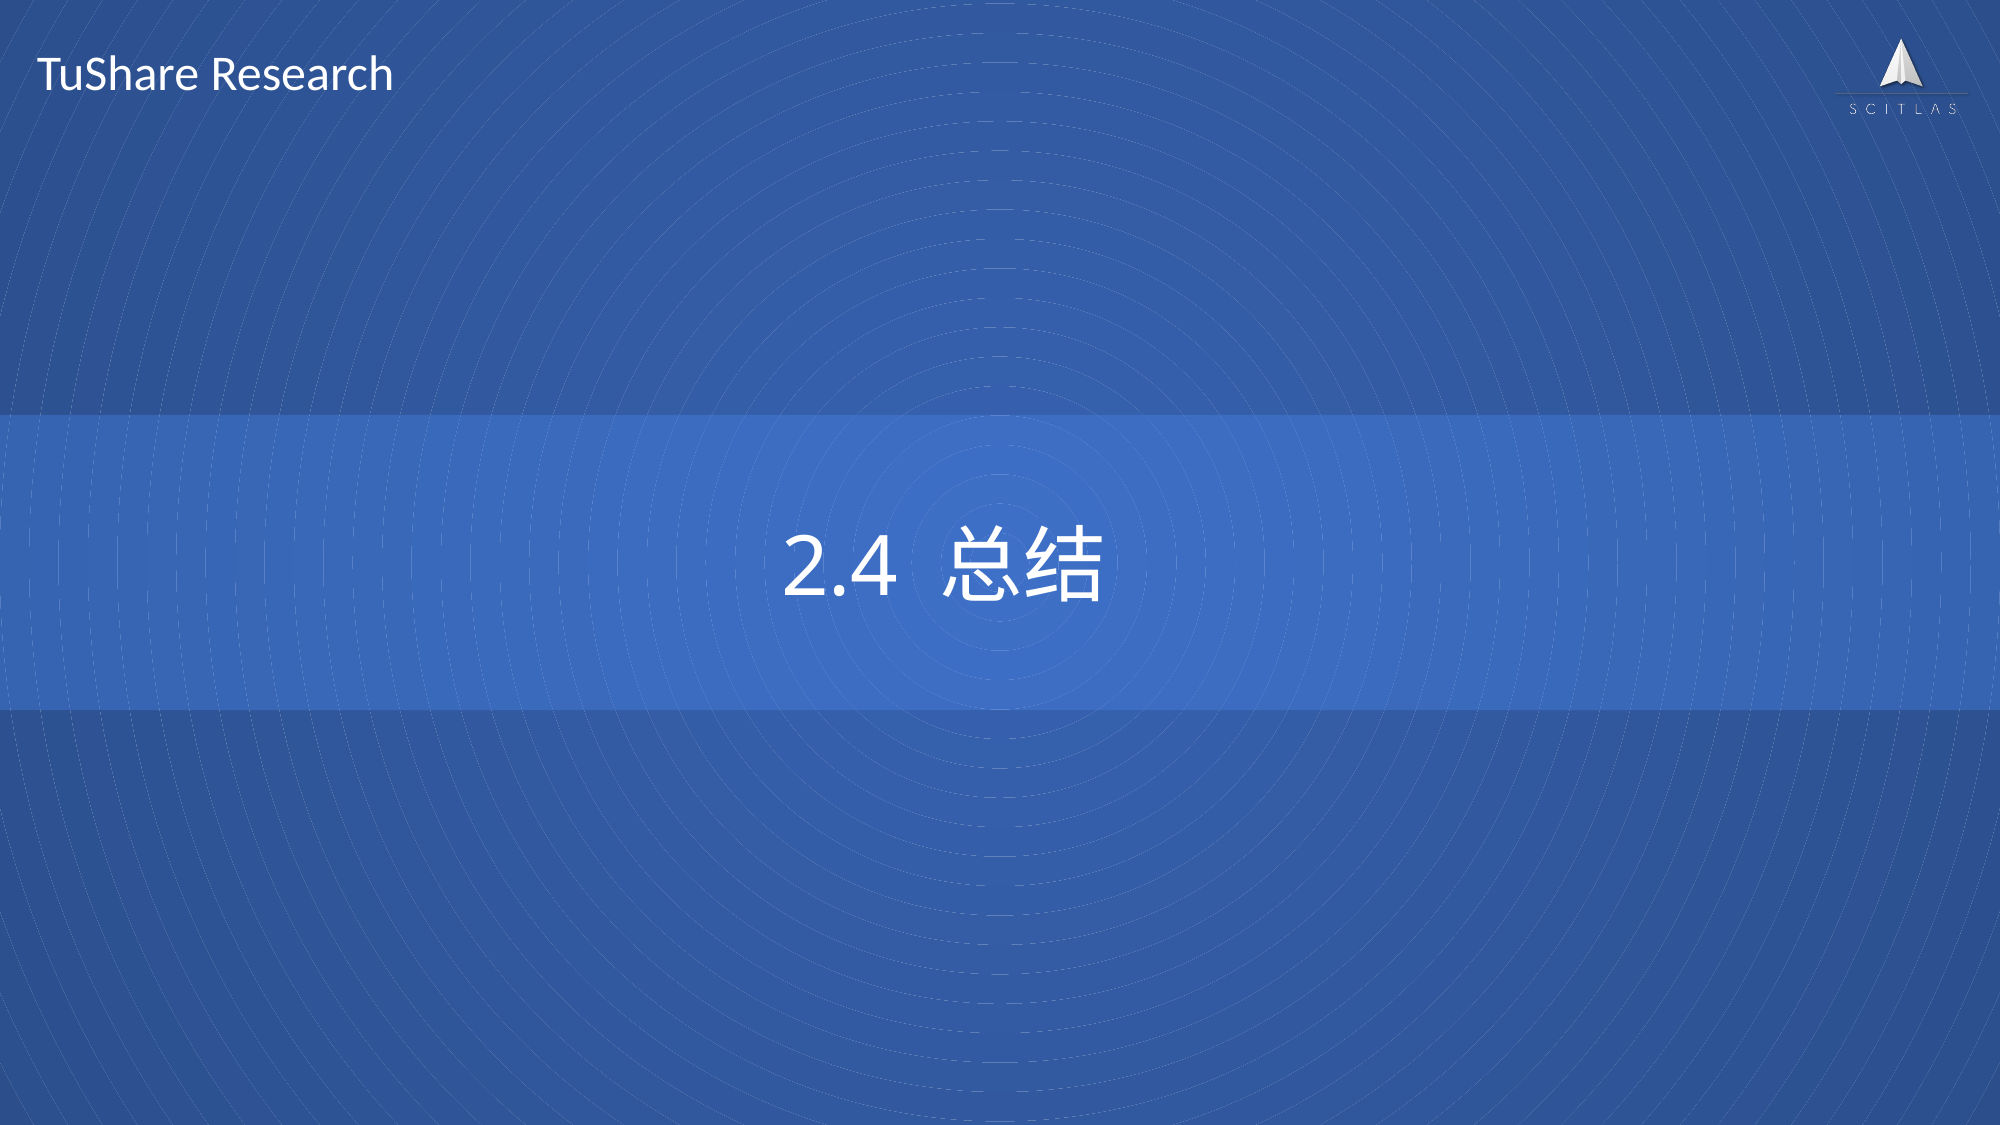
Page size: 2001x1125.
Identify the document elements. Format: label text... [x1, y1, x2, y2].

text_box [0, 0, 2000, 414]
text_box [0, 711, 2000, 1125]
text_box [0, 414, 2000, 711]
text_box 2.4 总结 [433, 504, 1455, 620]
text_box TuShare Research [22, 32, 778, 108]
picture [1802, 0, 2000, 142]
